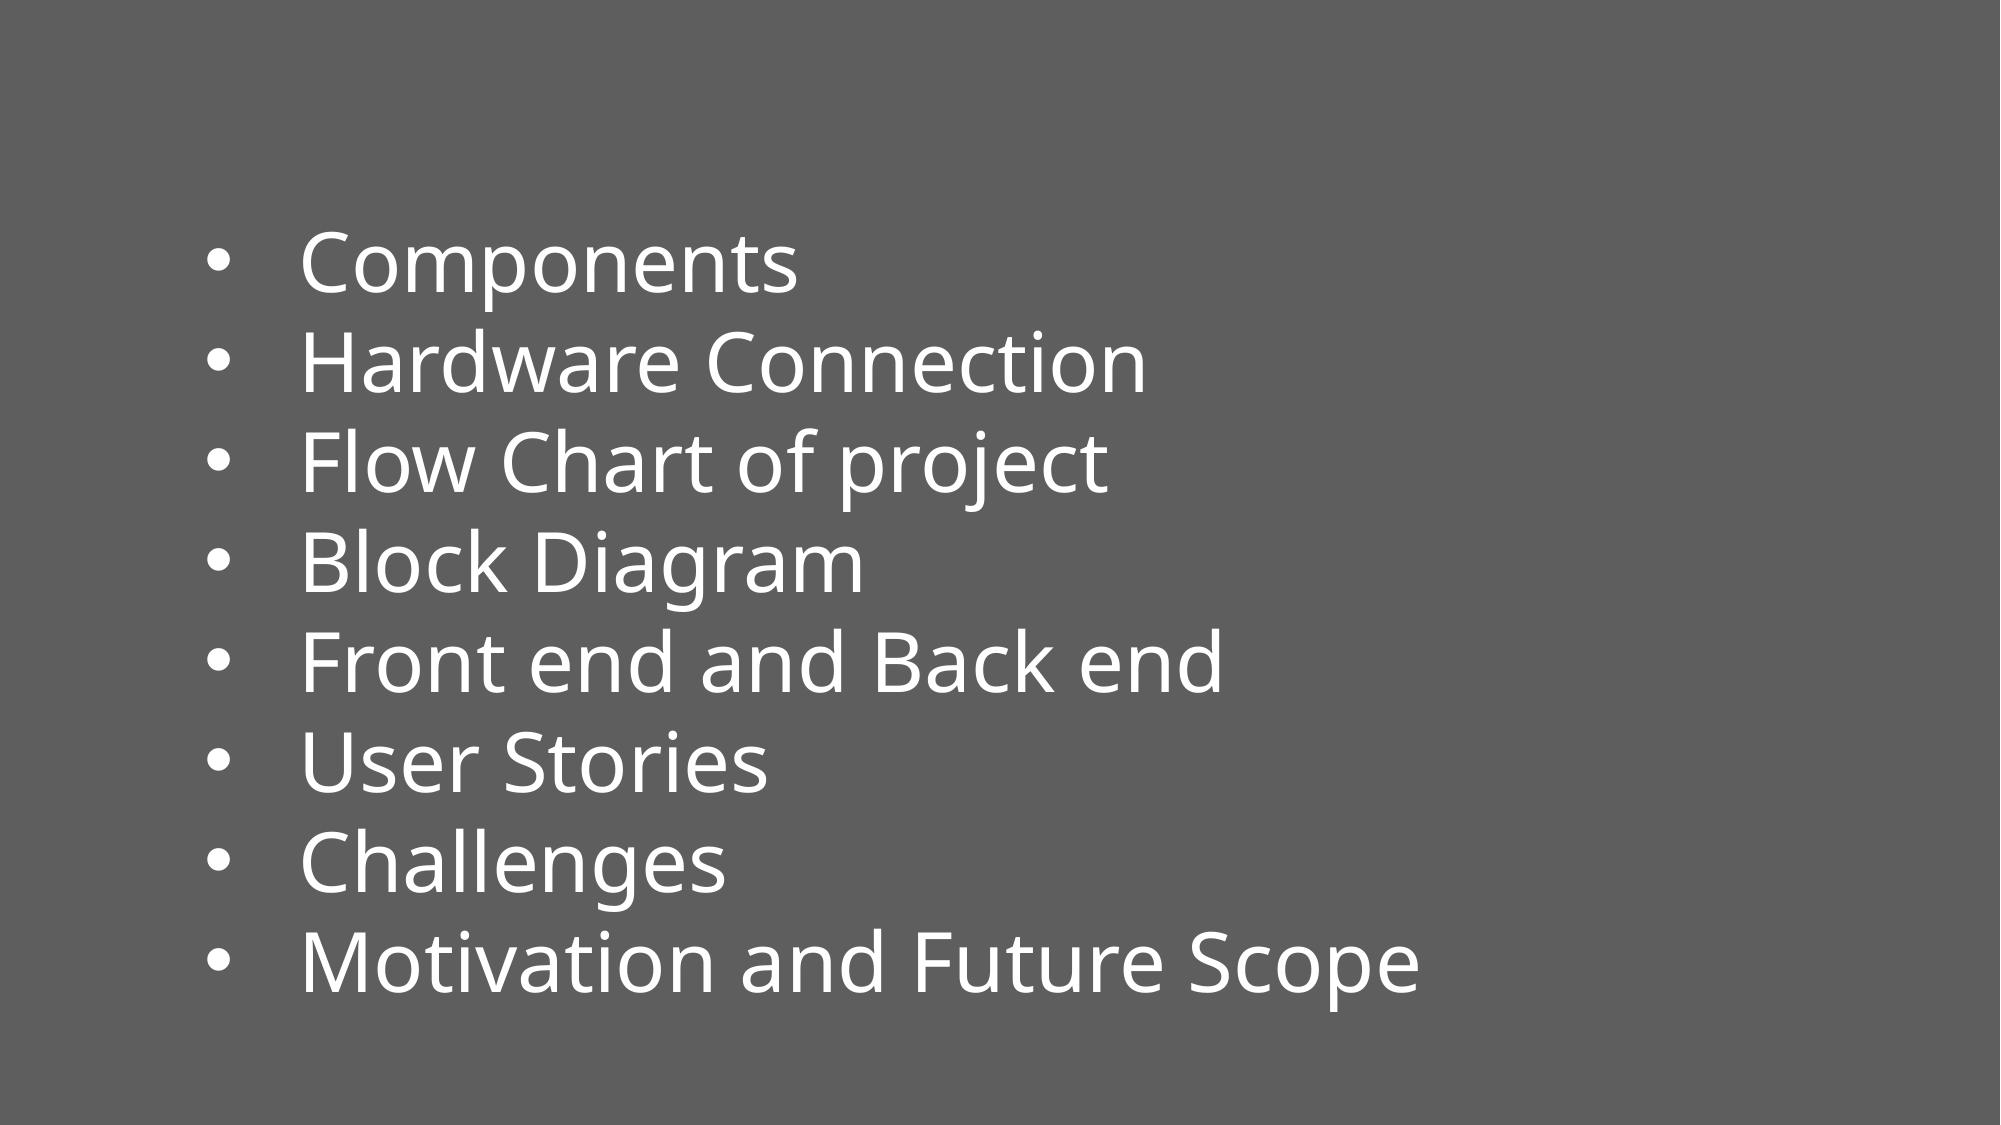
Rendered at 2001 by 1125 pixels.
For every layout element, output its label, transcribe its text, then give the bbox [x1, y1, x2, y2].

text_box Components Hardware Connection Flow Chart of project Block Diagram Front end and Back end User Stories Challenges Motivation and Future Scope [189, 201, 1638, 1016]
